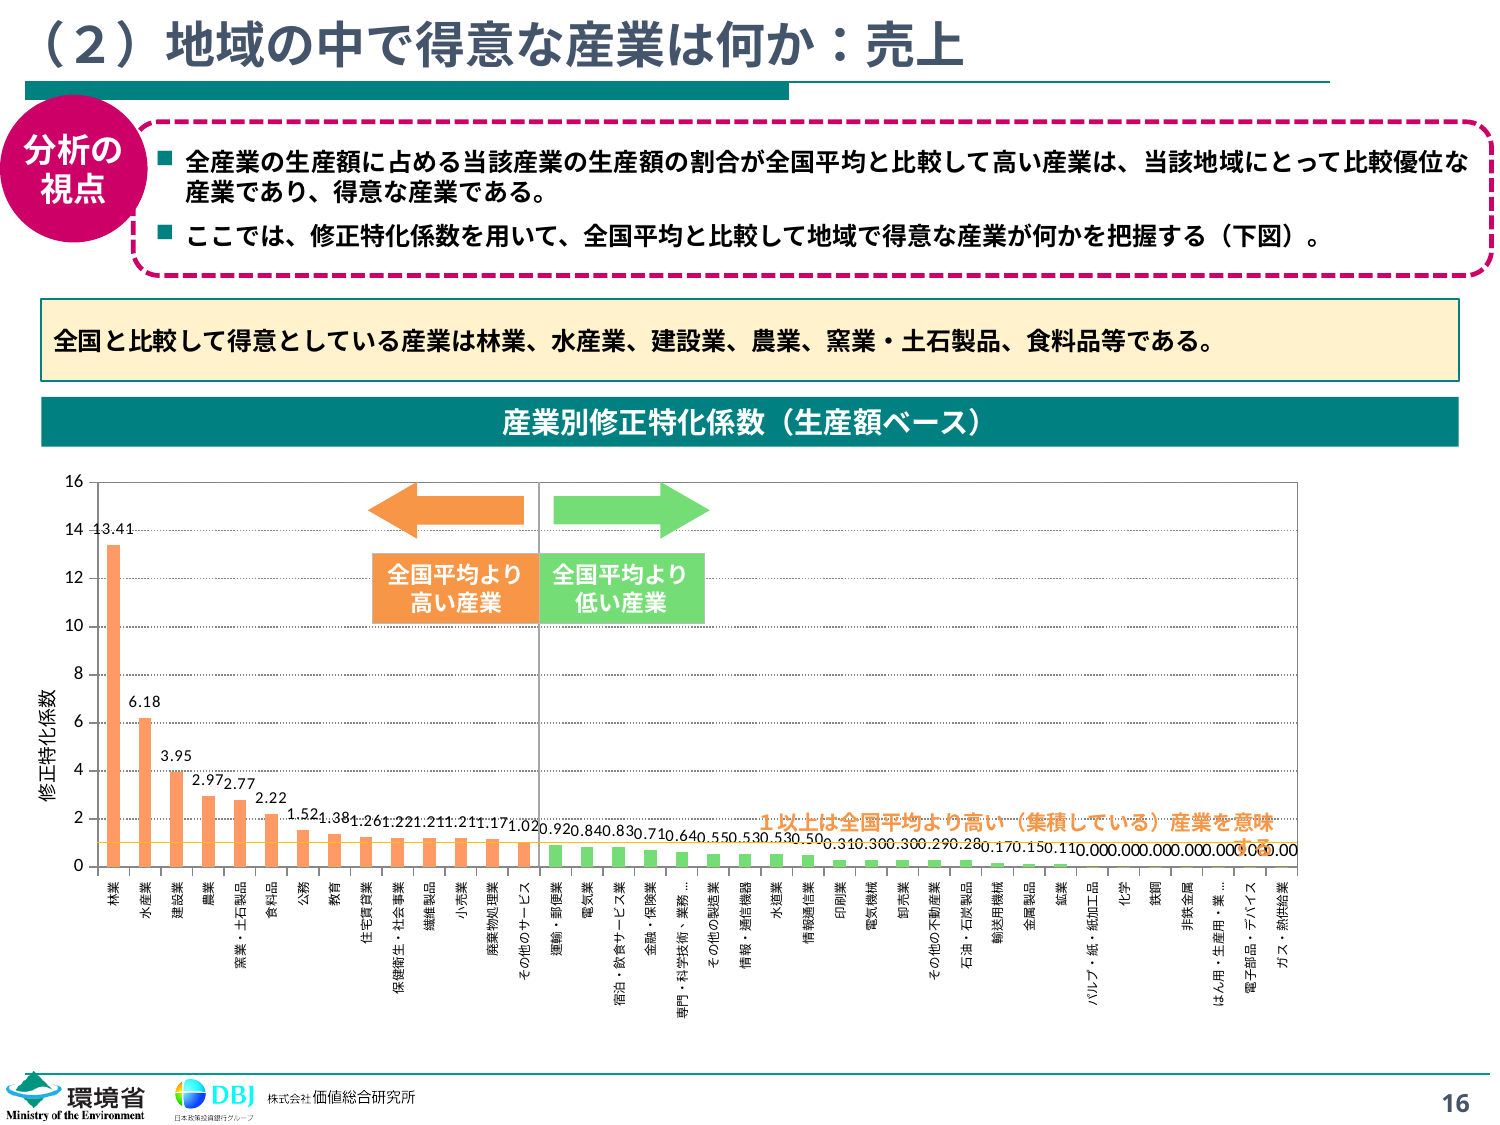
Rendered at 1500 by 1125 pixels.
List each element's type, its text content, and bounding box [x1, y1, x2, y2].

chart [26, 464, 1331, 1042]
title （２）地域の中で得意な産業は何か：売上 [0, 0, 1304, 82]
text_box 全産業の生産額に占める当該産業の生産額の割合が全国平均と比較して高い産業は、当該地域にとって比較優位な産業であり、得意な産業である。 ここでは、修正特化係数を用いて、全国平均と比較して地域で得意な産業が何かを把握する（下図）。 [133, 121, 1492, 276]
text_box 全国と比較して得意としている産業は林業、水産業、建設業、農業、窯業・土石製品、食料品等である。 [41, 298, 1459, 382]
slide_number 16 [1411, 1079, 1500, 1122]
picture [2, 1071, 148, 1125]
picture [171, 1075, 419, 1125]
text_box 産業別修正特化係数（生産額ベース） [41, 396, 1459, 447]
text_box 分析の 視点 [0, 94, 148, 243]
